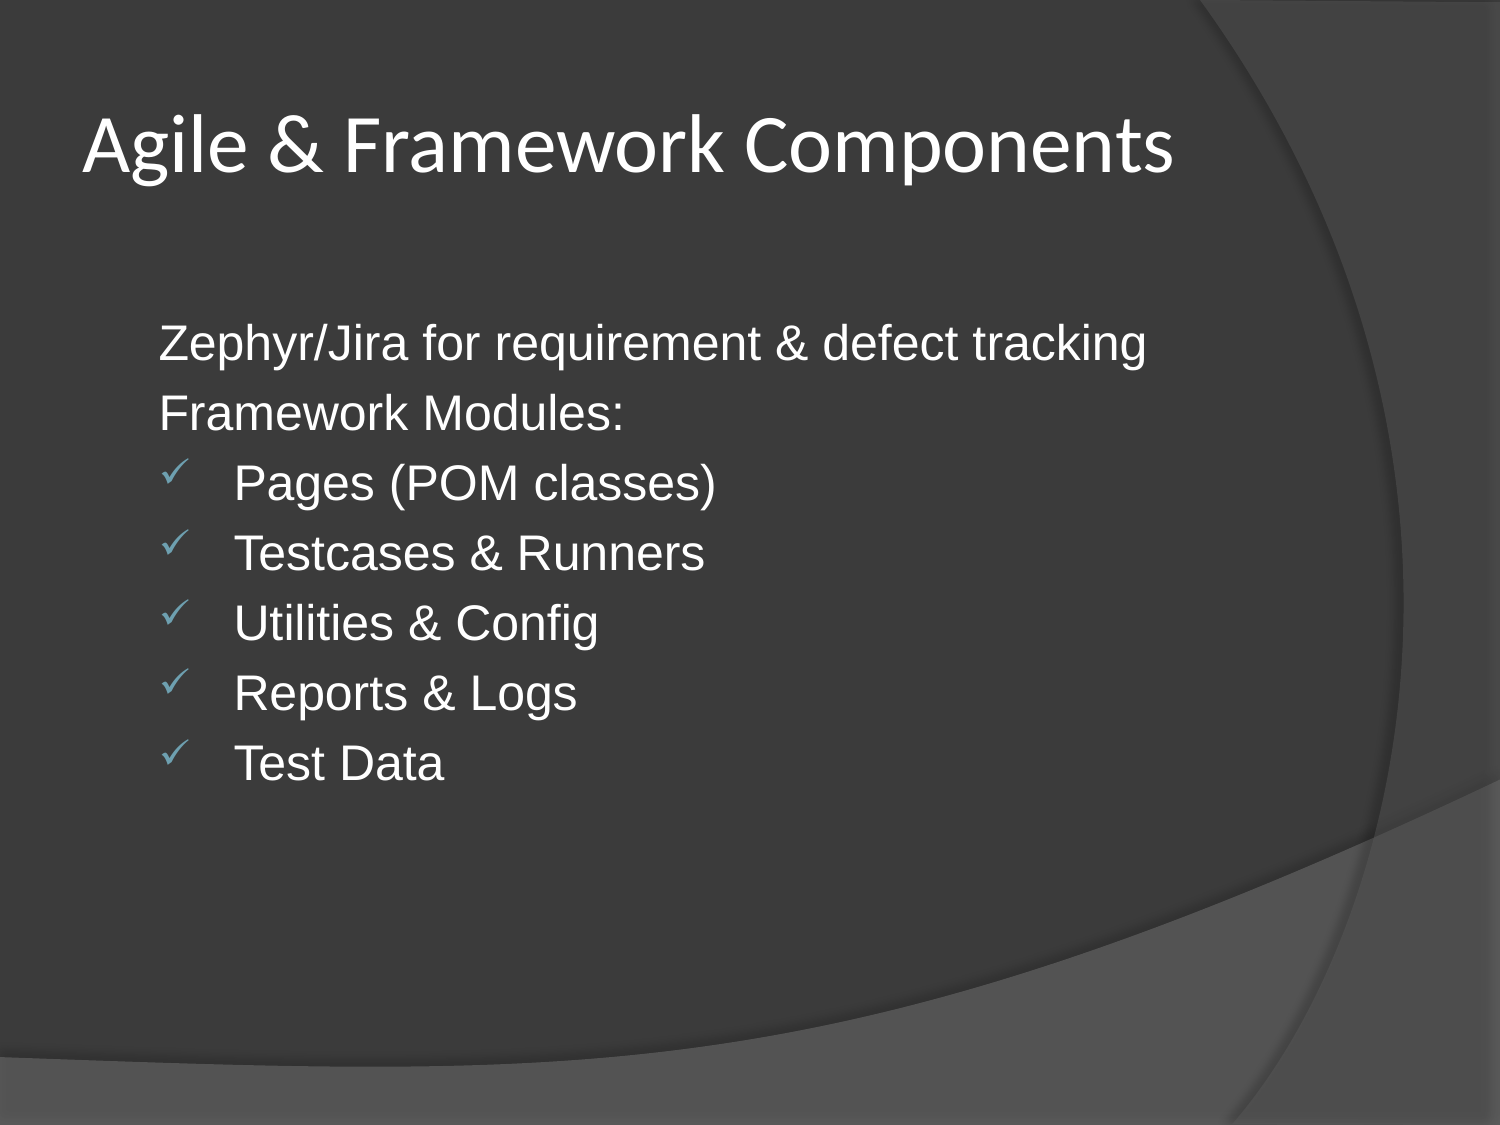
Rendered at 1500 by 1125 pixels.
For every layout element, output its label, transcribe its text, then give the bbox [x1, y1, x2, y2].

list Zephyr/Jira for requirement & defect tracking Framework Modules: Pages (POM classes) Testcases & Runners Utilities & Config Reports & Logs Test Data [137, 302, 1363, 875]
title Agile & Framework Components [75, 45, 1300, 233]
